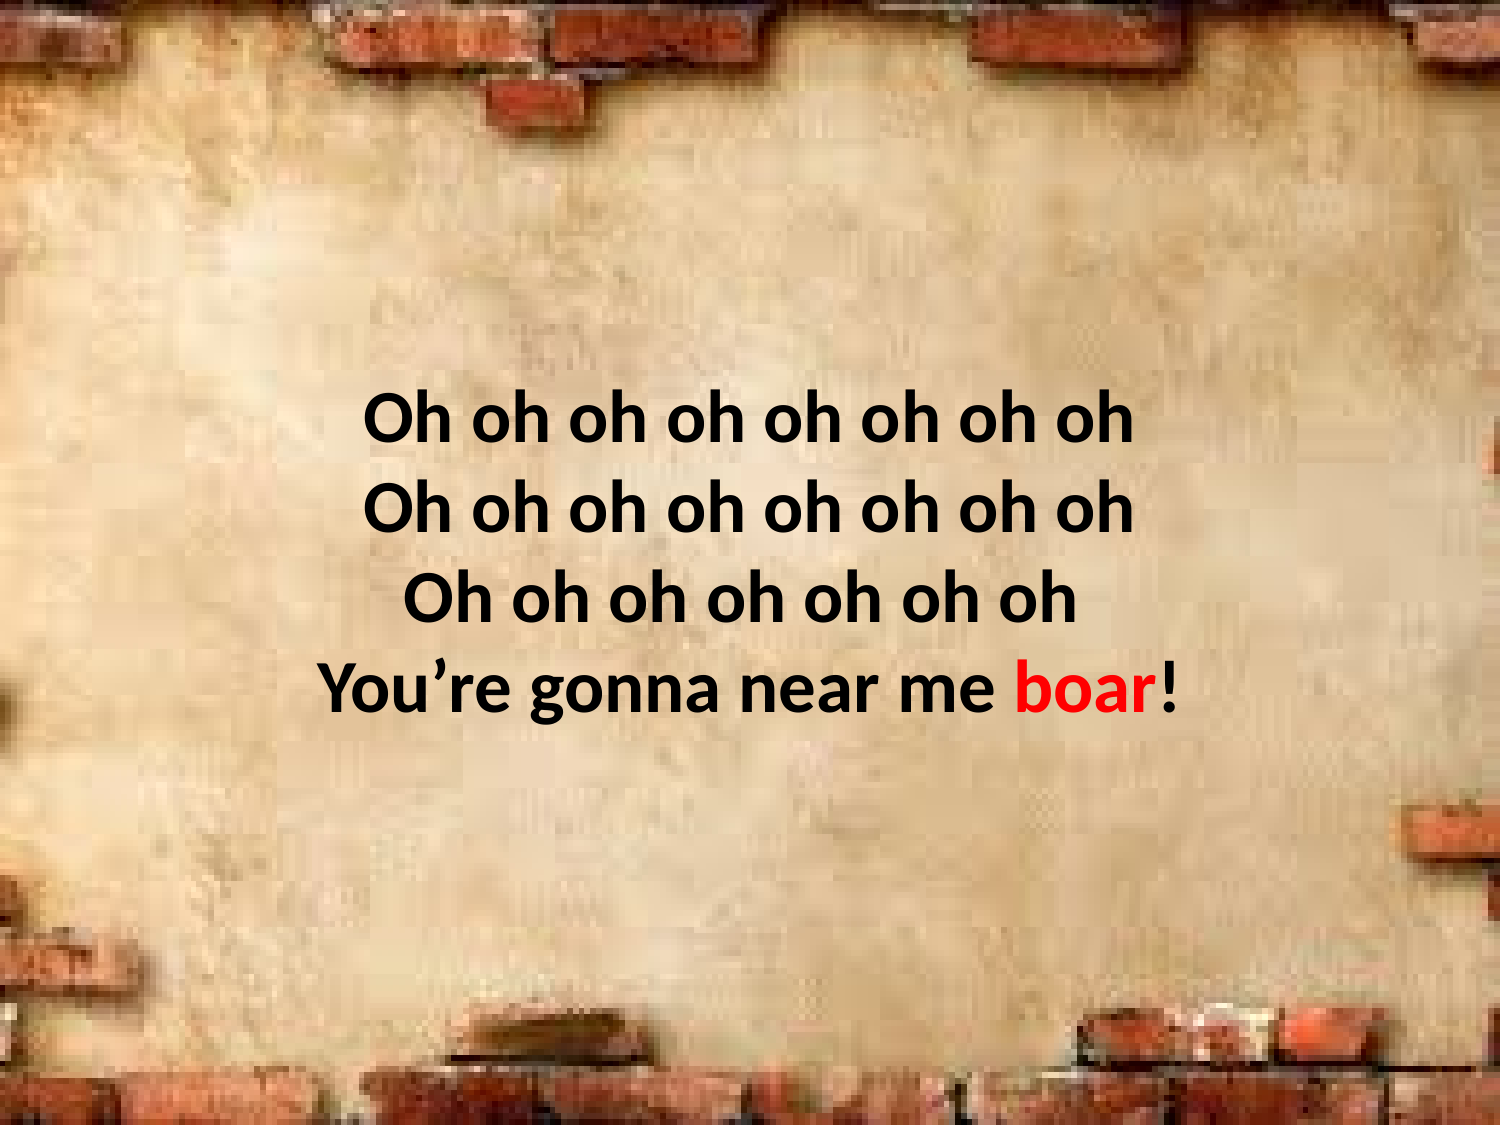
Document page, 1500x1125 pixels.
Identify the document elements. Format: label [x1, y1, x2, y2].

list [0, 0, 1500, 1125]
